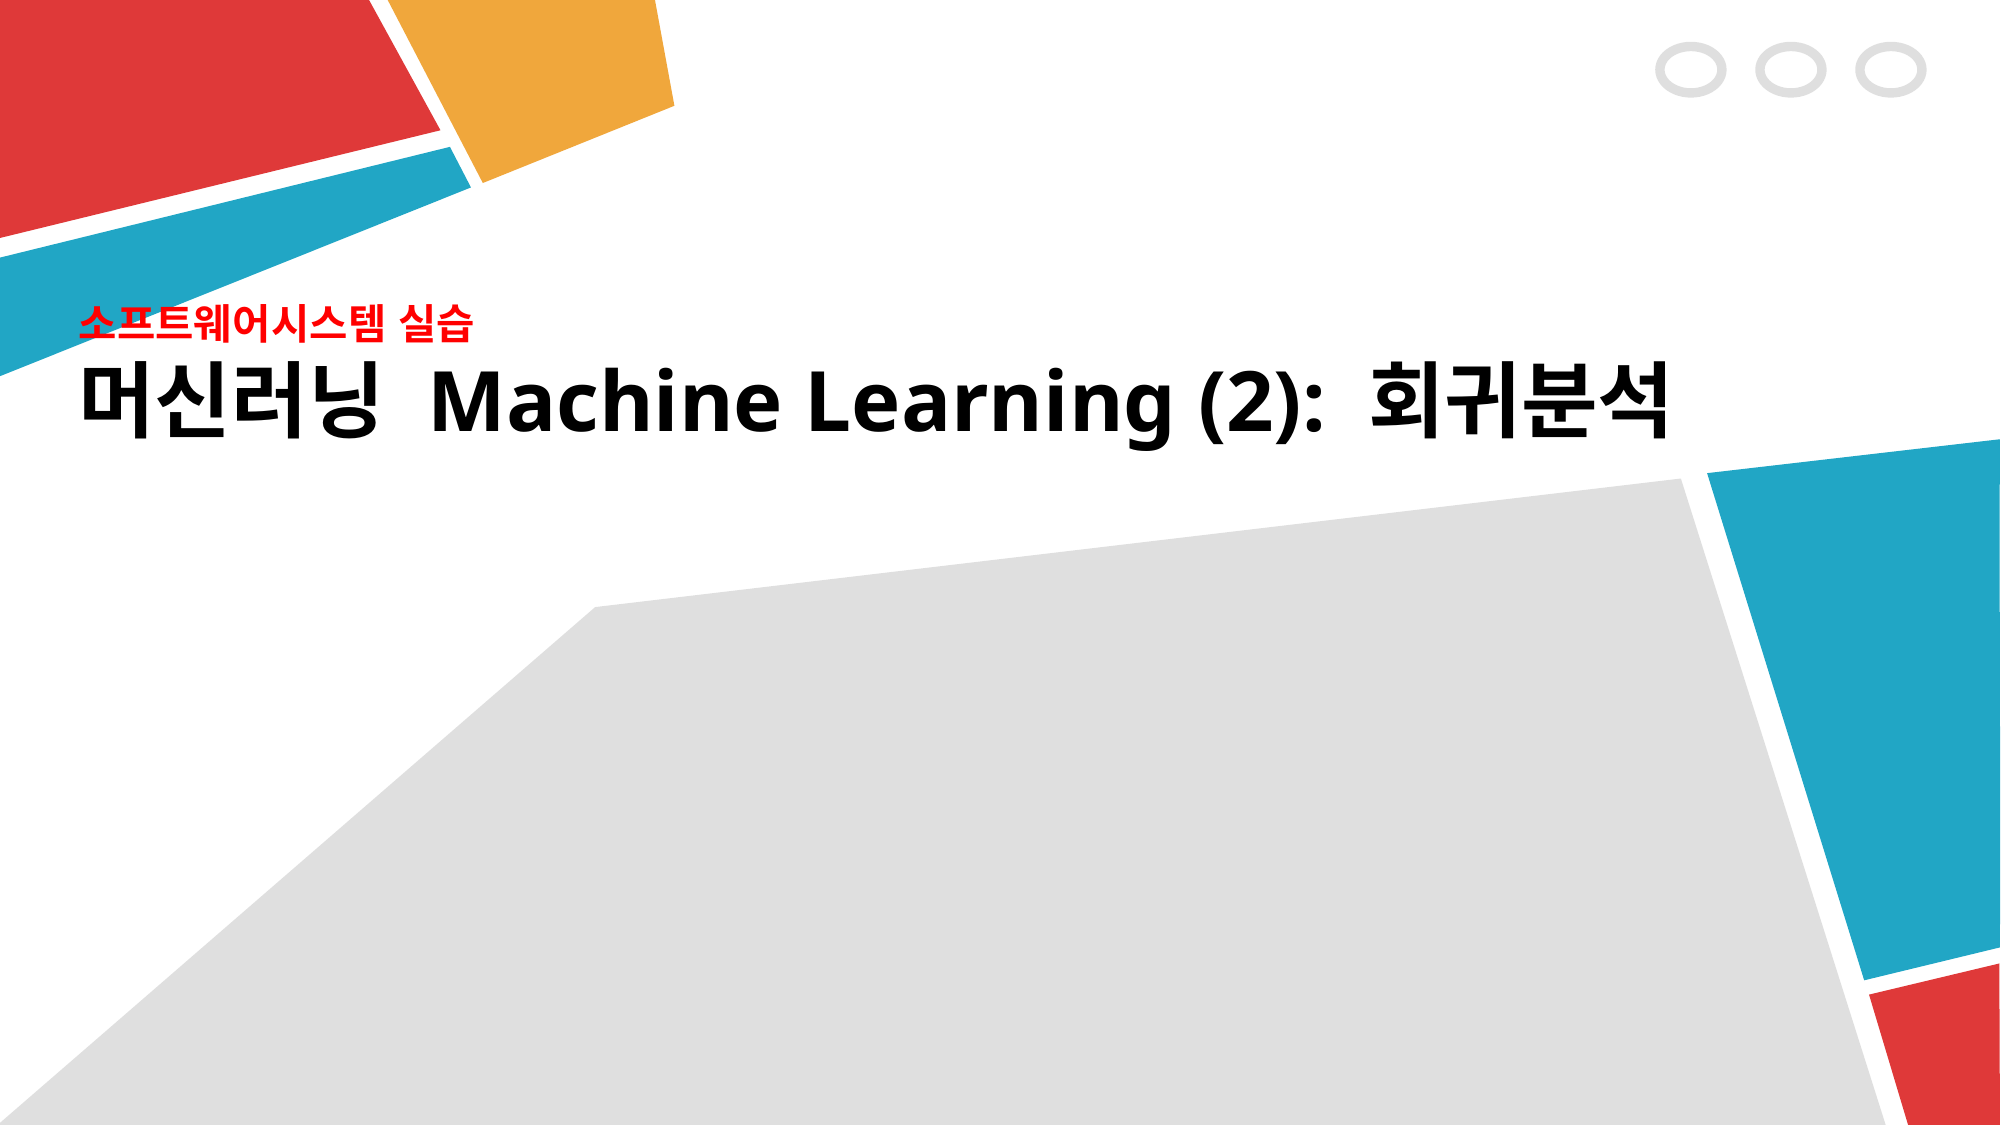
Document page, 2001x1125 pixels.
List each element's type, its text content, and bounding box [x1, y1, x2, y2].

title 소프트웨어시스템 실습 머신러닝 Machine Learning (2): 회귀분석 [63, 224, 1841, 522]
